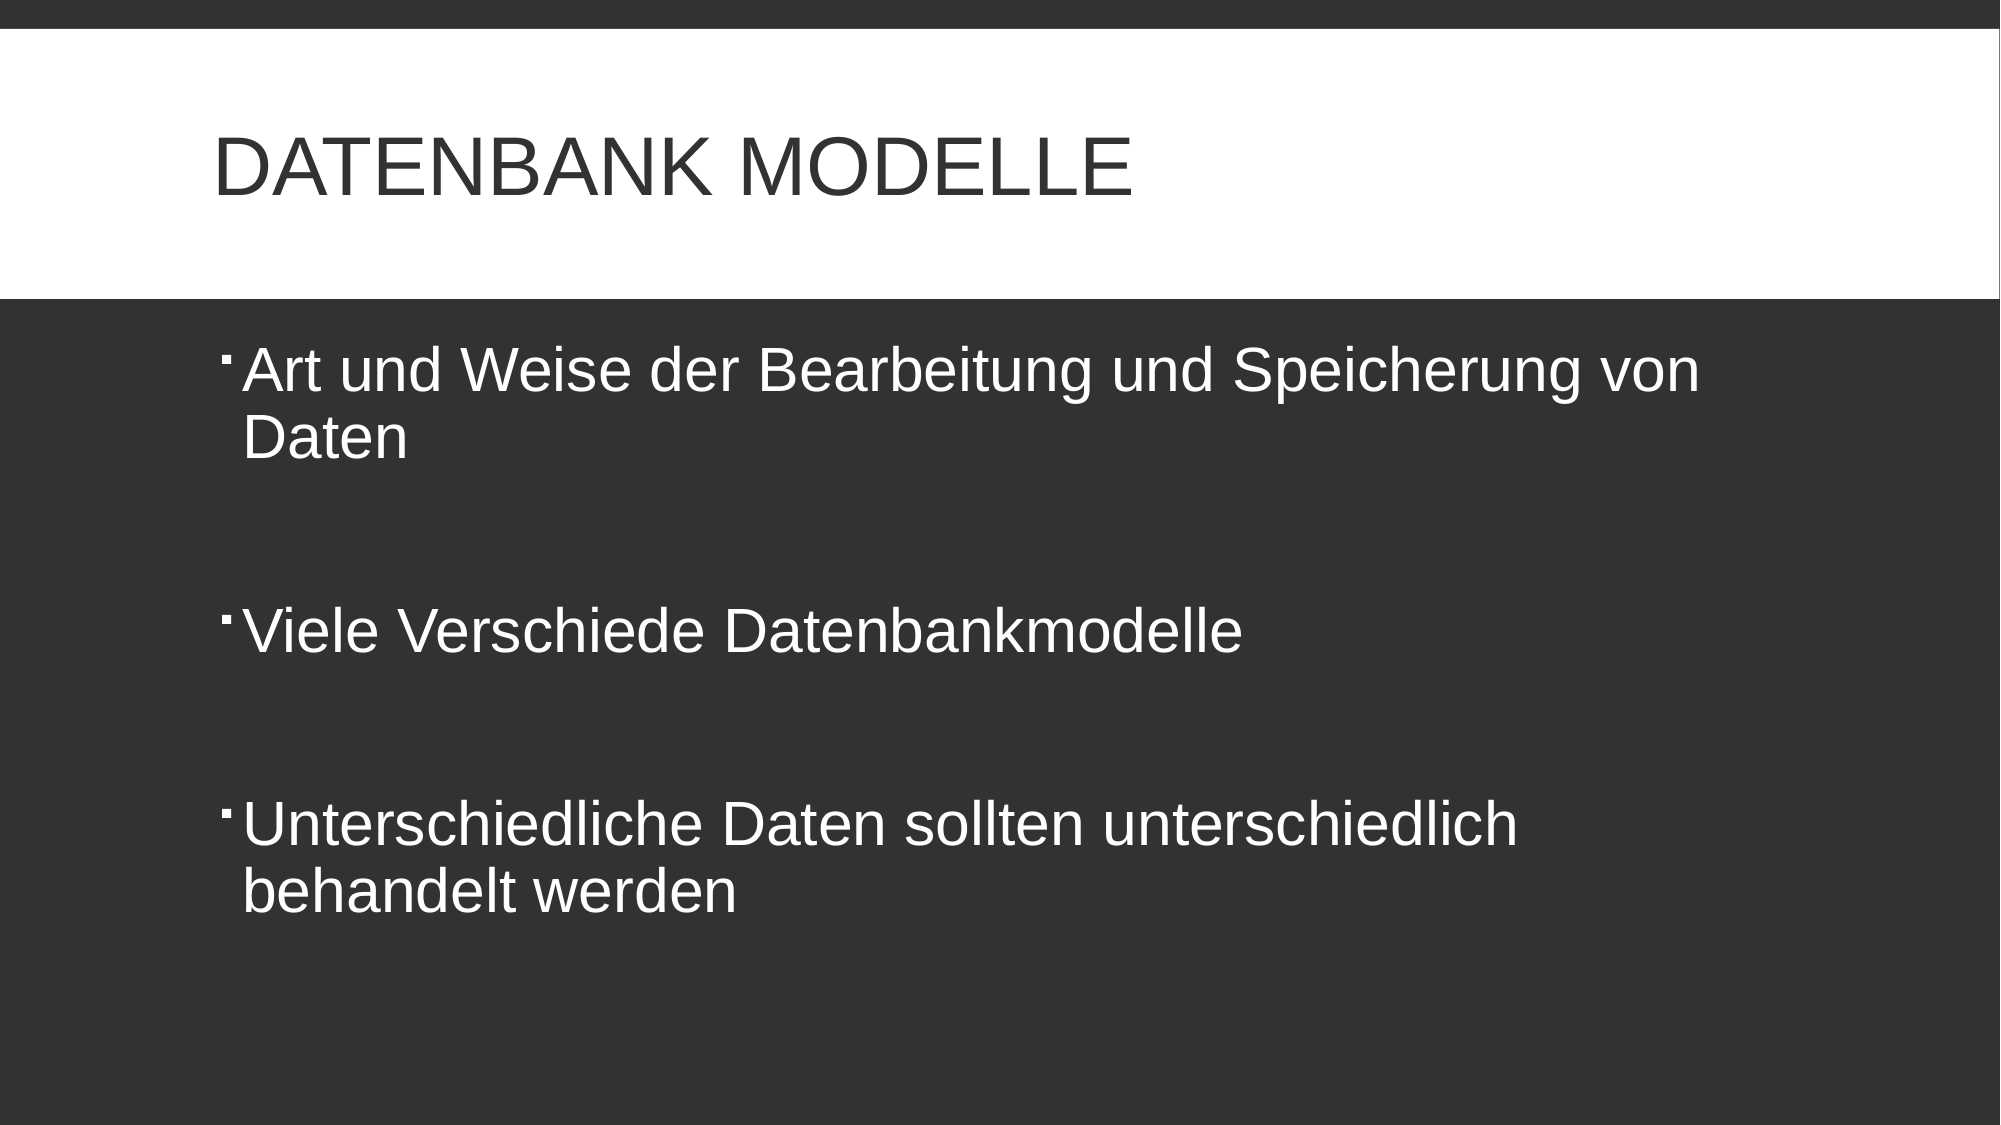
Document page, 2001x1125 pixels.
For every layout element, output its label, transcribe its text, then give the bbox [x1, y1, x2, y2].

list Art und Weise der Bearbeitung und Speicherung von Daten Viele Verschiede Datenbankmodelle Unterschiedliche Daten sollten unterschiedlich behandelt werden [197, 329, 1803, 1020]
title Datenbank Modelle [197, 46, 1803, 295]
